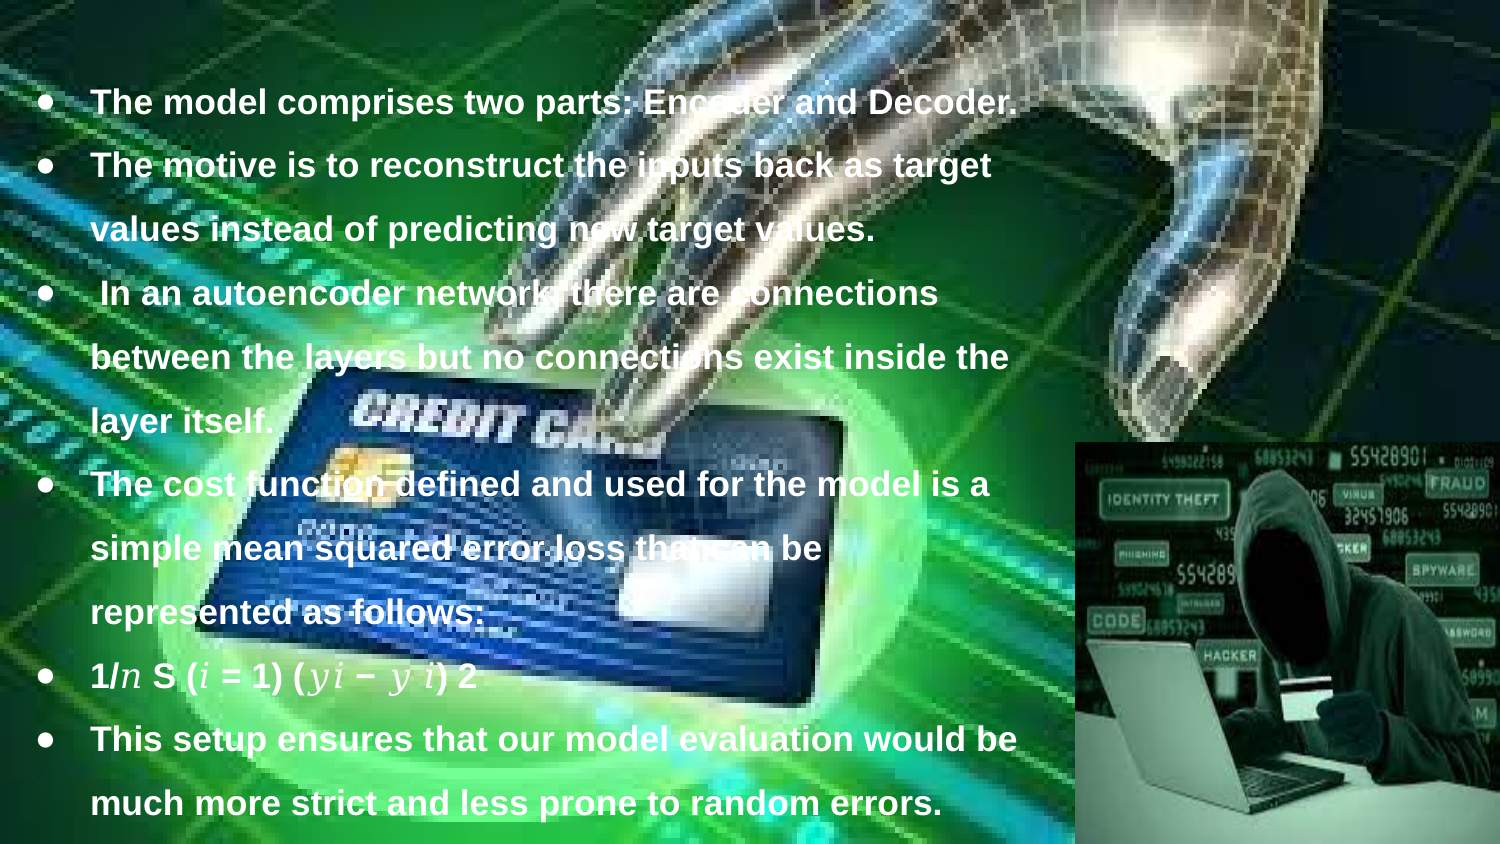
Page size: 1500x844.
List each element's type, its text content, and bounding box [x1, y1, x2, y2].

picture [0, 0, 1500, 844]
text_box The model comprises two parts: Encoder and Decoder. The motive is to reconstruct the inputs back as target values instead of predicting new target values. In an autoencoder network, there are connections between the layers but no connections exist inside the layer itself. The cost function defined and used for the model is a simple mean squared error loss that can be represented as follows: 1/𝑛 S (𝑖 = 1) (𝑦𝑖 − 𝑦 𝑖) 2 This setup ensures that our model evaluation would be much more strict and less prone to random errors. [0, 0, 1036, 838]
